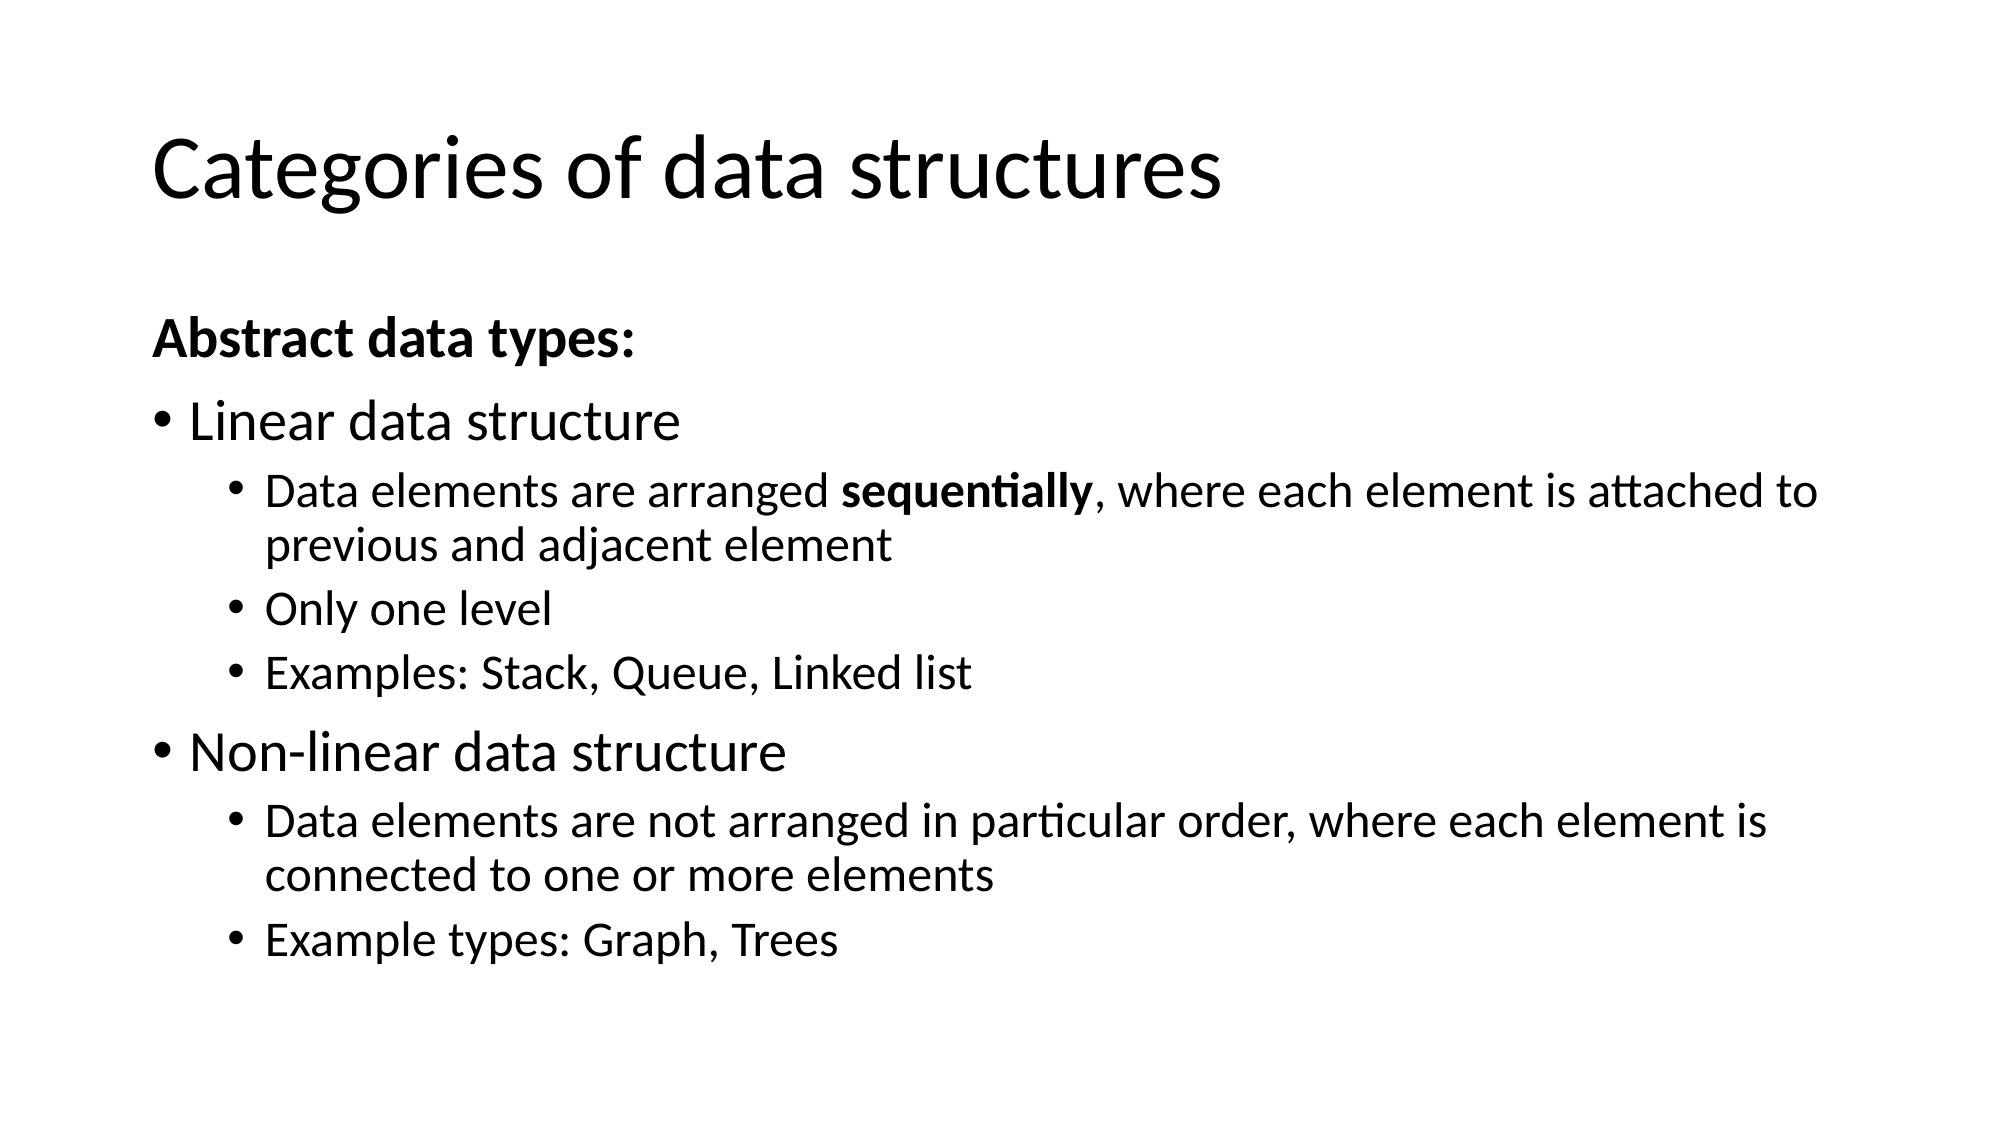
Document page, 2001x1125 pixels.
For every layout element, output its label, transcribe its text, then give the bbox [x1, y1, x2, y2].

title Categories of data structures [137, 59, 1863, 278]
list Abstract data types: Linear data structure Data elements are arranged sequentially, where each element is attached to previous and adjacent element Only one level Examples: Stack, Queue, Linked list Non-linear data structure Data elements are not arranged in particular order, where each element is connected to one or more elements Example types: Graph, Trees [137, 299, 1863, 1014]
